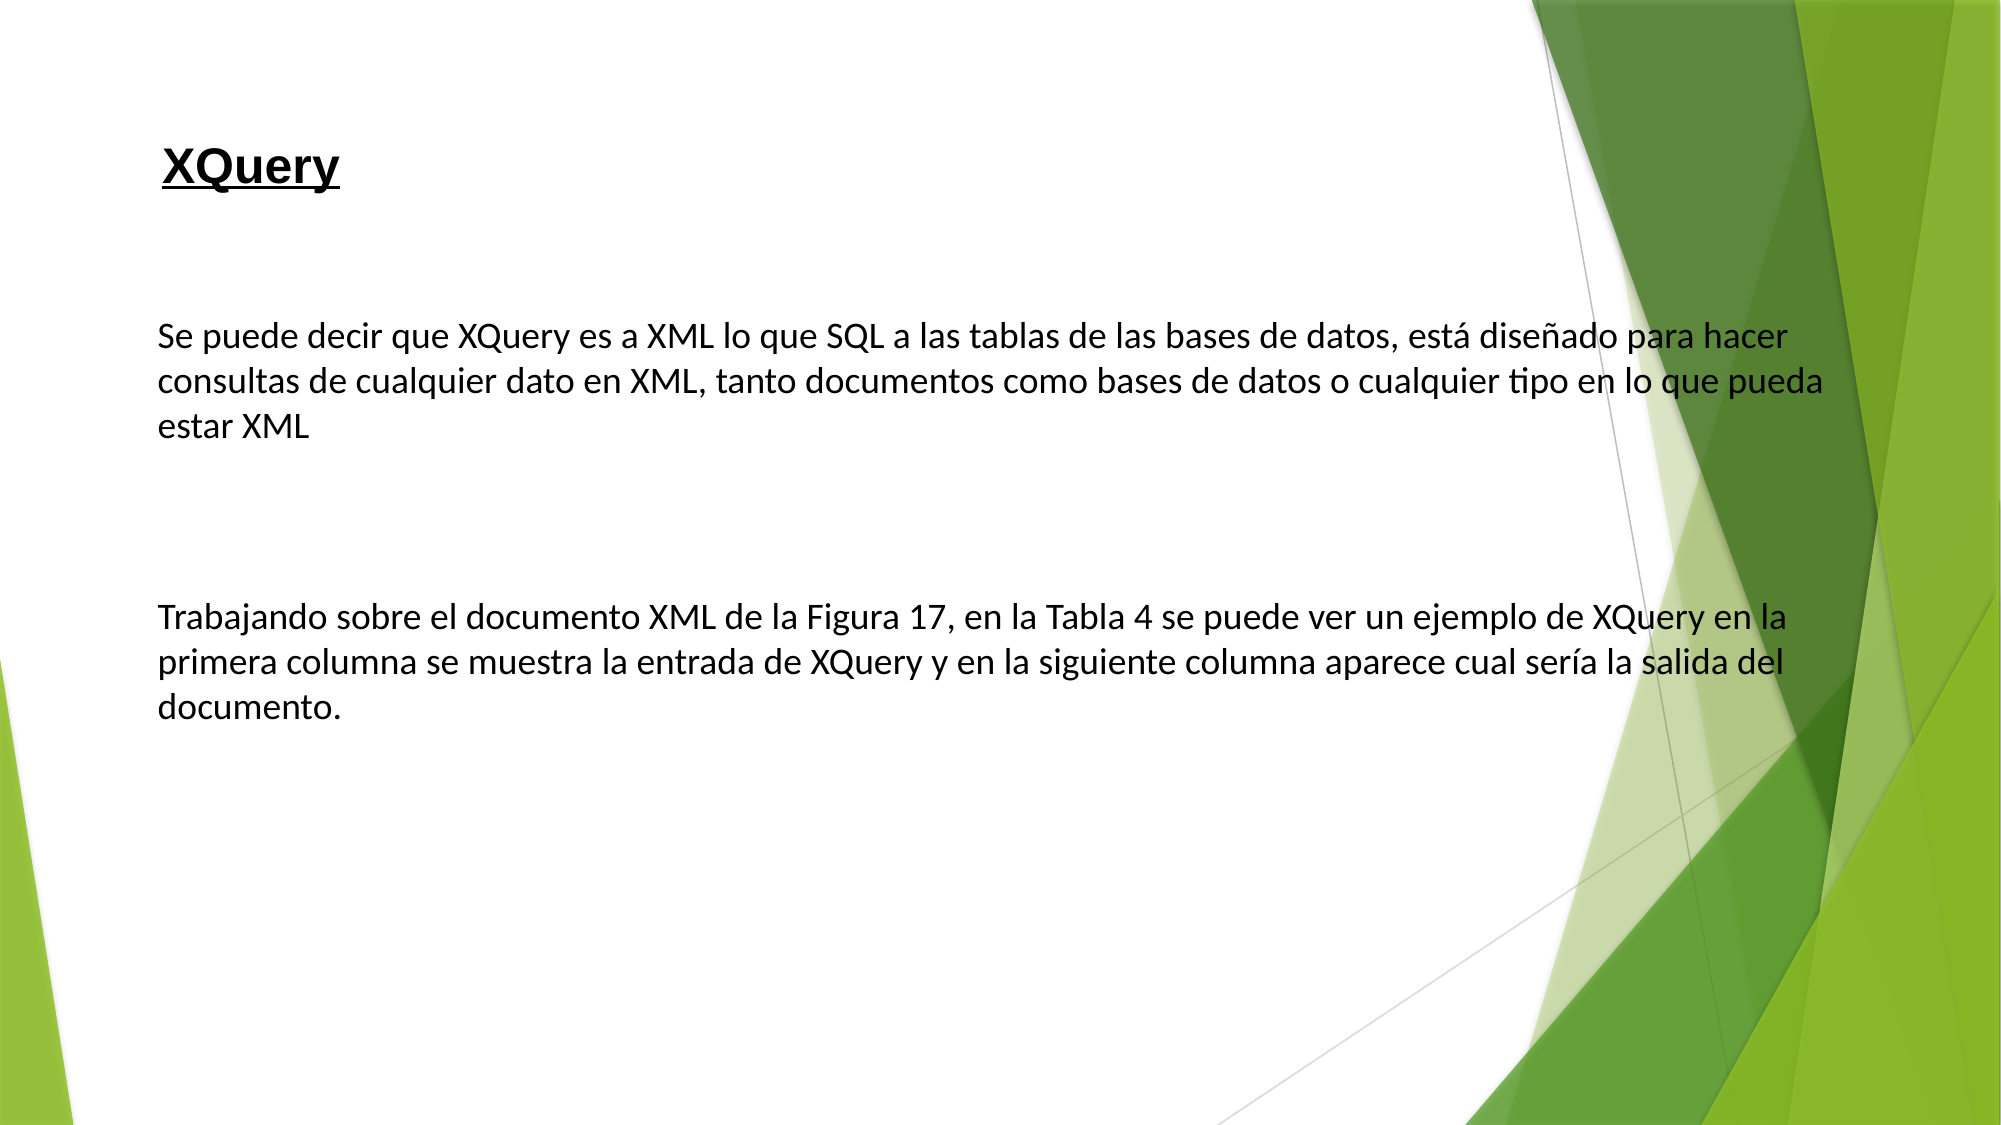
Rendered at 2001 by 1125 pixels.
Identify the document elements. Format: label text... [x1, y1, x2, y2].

text_box Trabajando sobre el documento XML de la Figura 17, en la Tabla 4 se puede ver un ejemplo de XQuery en la primera columna se muestra la entrada de XQuery y en la siguiente columna aparece cual sería la salida del documento. [142, 584, 1860, 735]
text_box Se puede decir que XQuery es a XML lo que SQL a las tablas de las bases de datos, está diseñado para hacer consultas de cualquier dato en XML, tanto documentos como bases de datos o cualquier tipo en lo que pueda estar XML [142, 304, 1860, 454]
text_box XQuery [92, 125, 371, 201]
